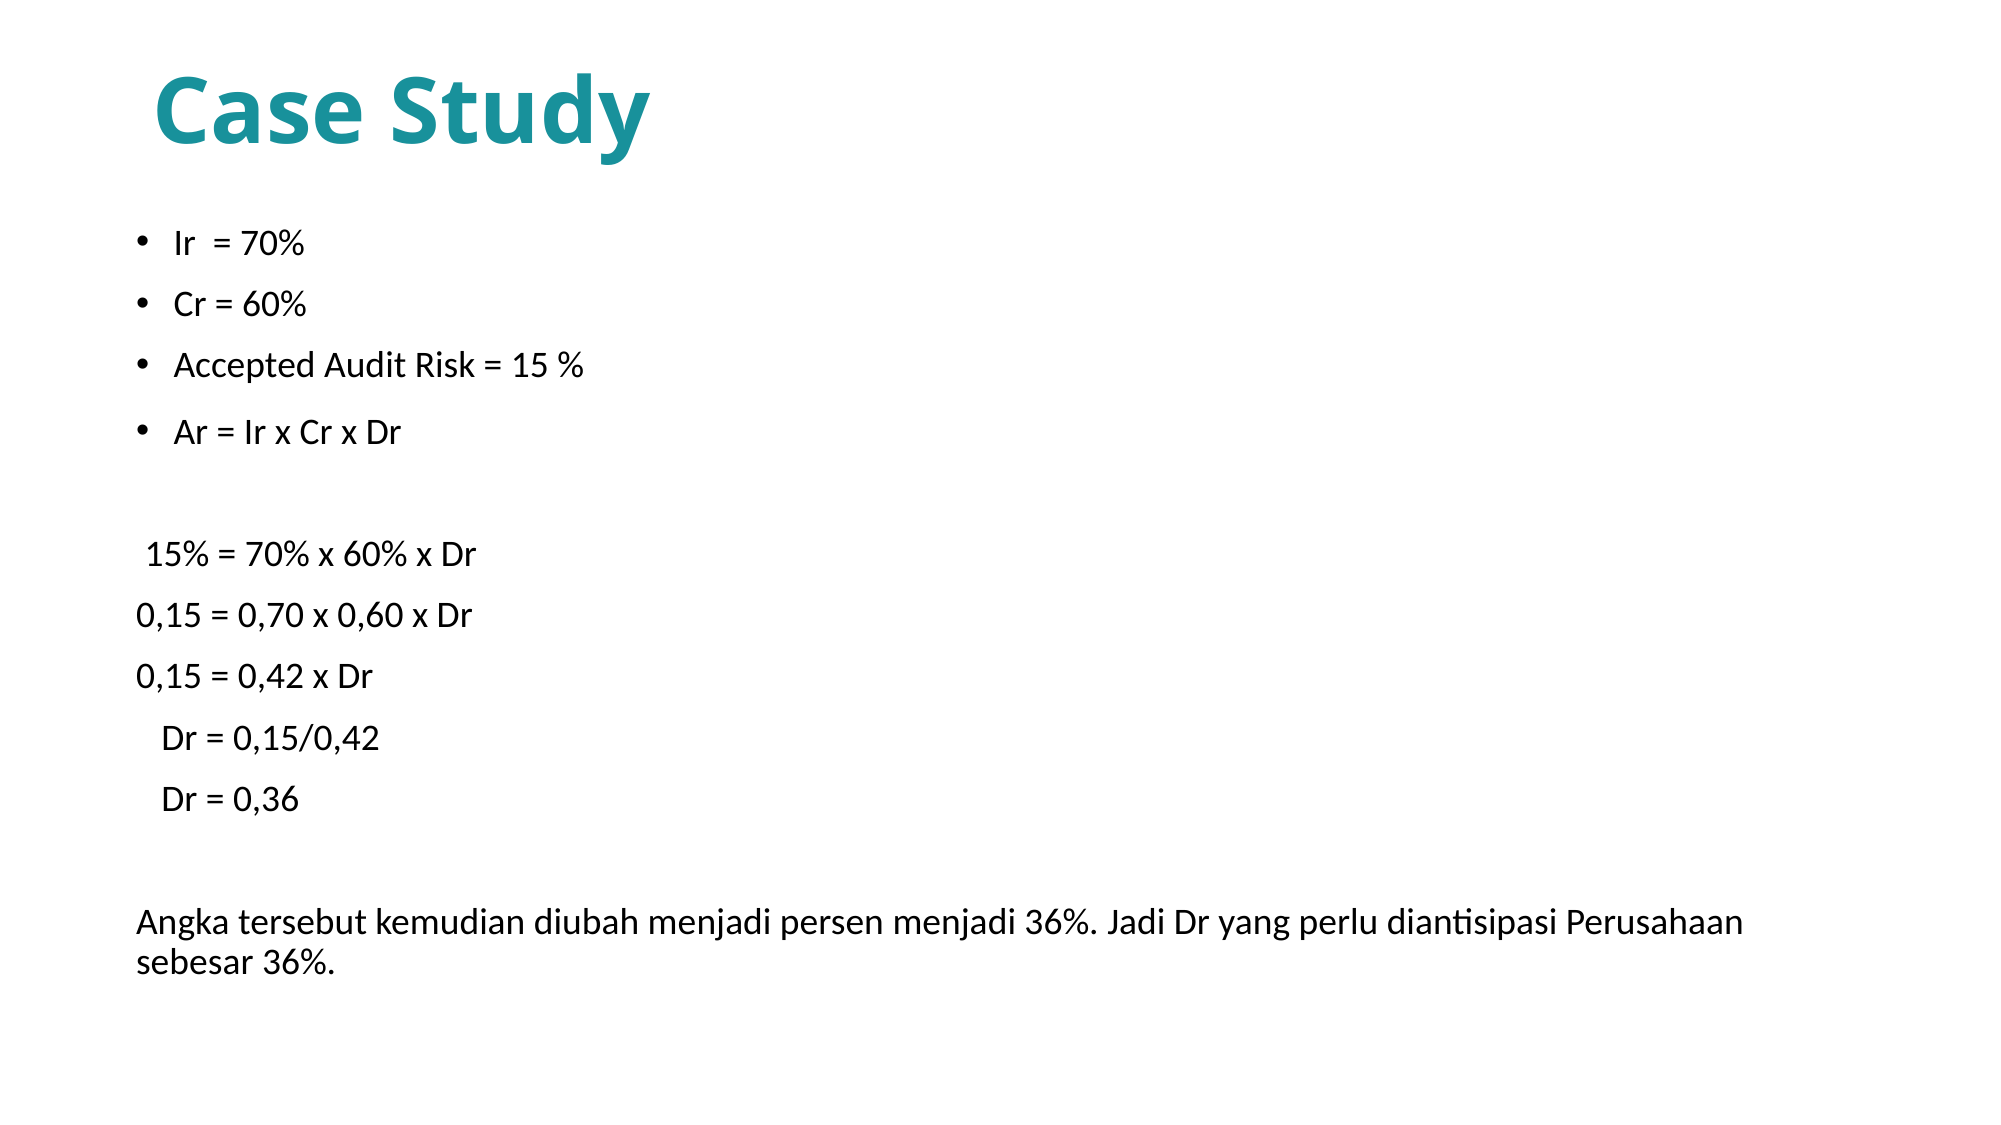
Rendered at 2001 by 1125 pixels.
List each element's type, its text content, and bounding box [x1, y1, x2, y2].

list Ir = 70% Cr = 60% Accepted Audit Risk = 15 % Ar = Ir x Cr x Dr 15% = 70% x 60% x Dr 0,15 = 0,70 x 0,60 x Dr 0,15 = 0,42 x Dr Dr = 0,15/0,42 Dr = 0,36 Angka tersebut kemudian diubah menjadi persen menjadi 36%. Jadi Dr yang perlu diantisipasi Perusahaan sebesar 36%. [121, 215, 1846, 1010]
title Case Study [137, 59, 1863, 278]
